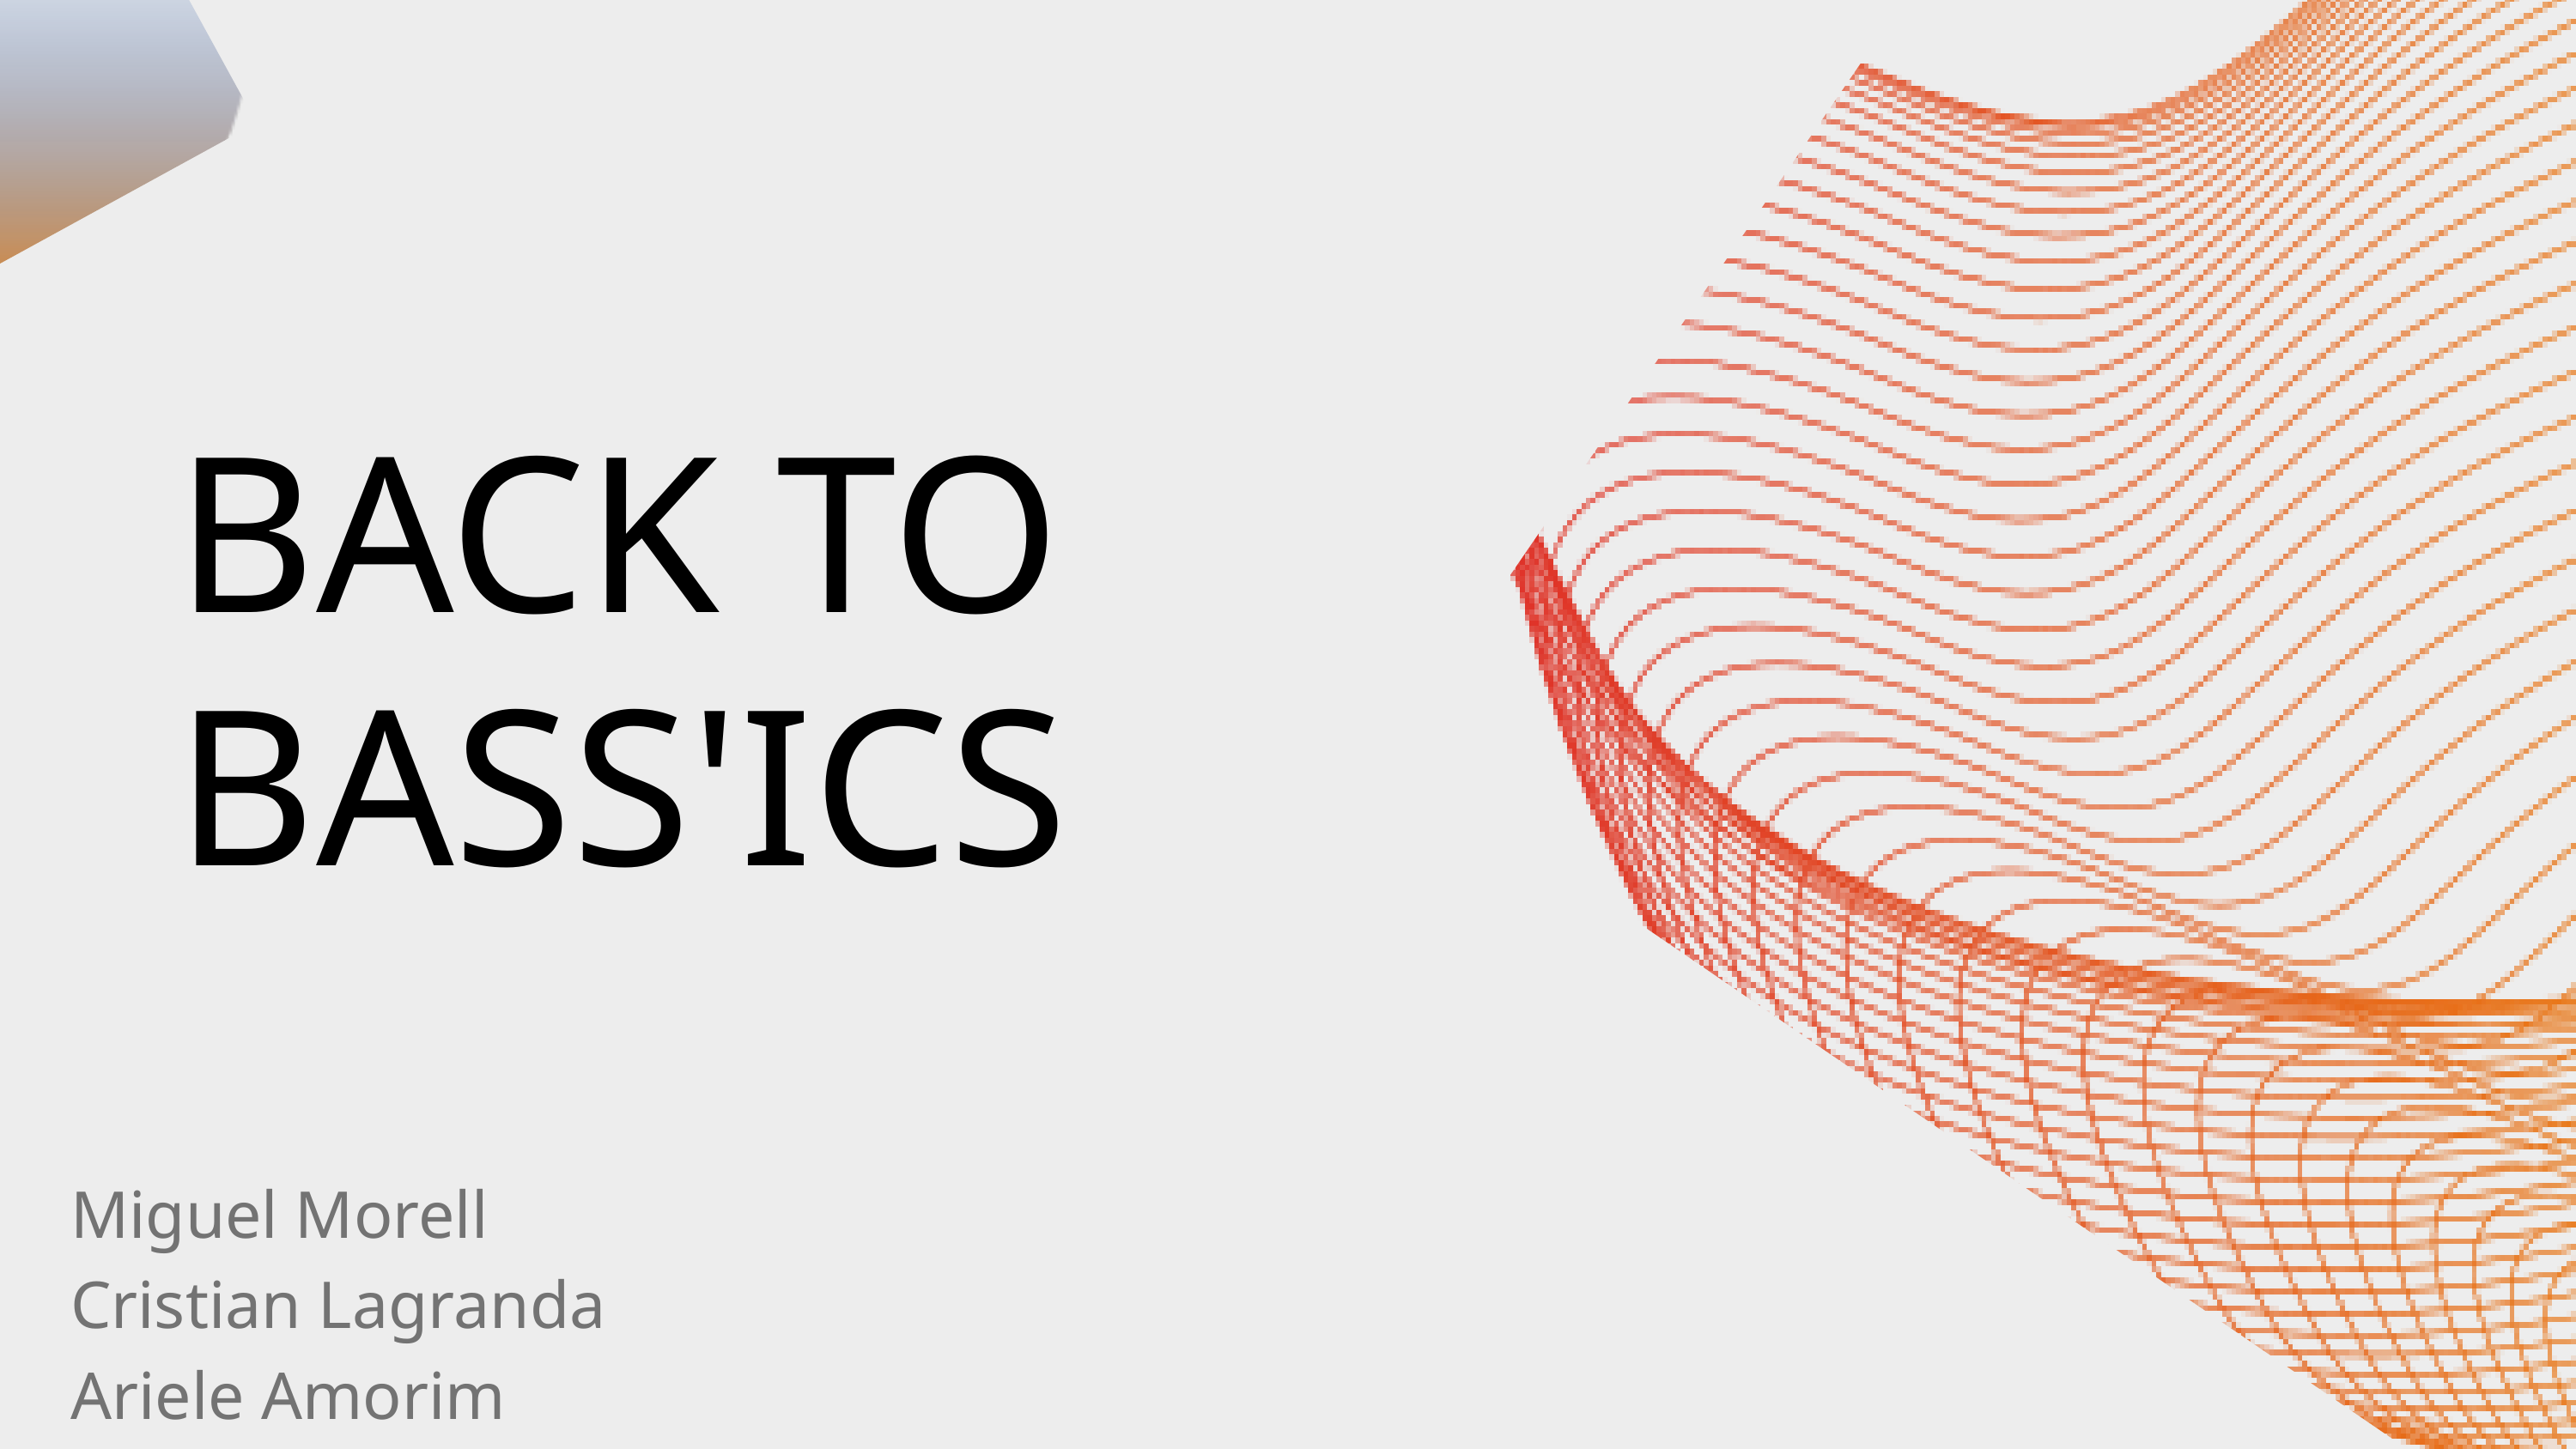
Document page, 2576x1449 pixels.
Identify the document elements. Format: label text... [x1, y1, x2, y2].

text_box [1618, 0, 2576, 1449]
text_box Miguel Morell Cristian Lagranda Ariele Amorim [70, 1161, 914, 1433]
text_box BACK TO BASS'ICS [175, 403, 1896, 909]
text_box [0, 0, 257, 264]
